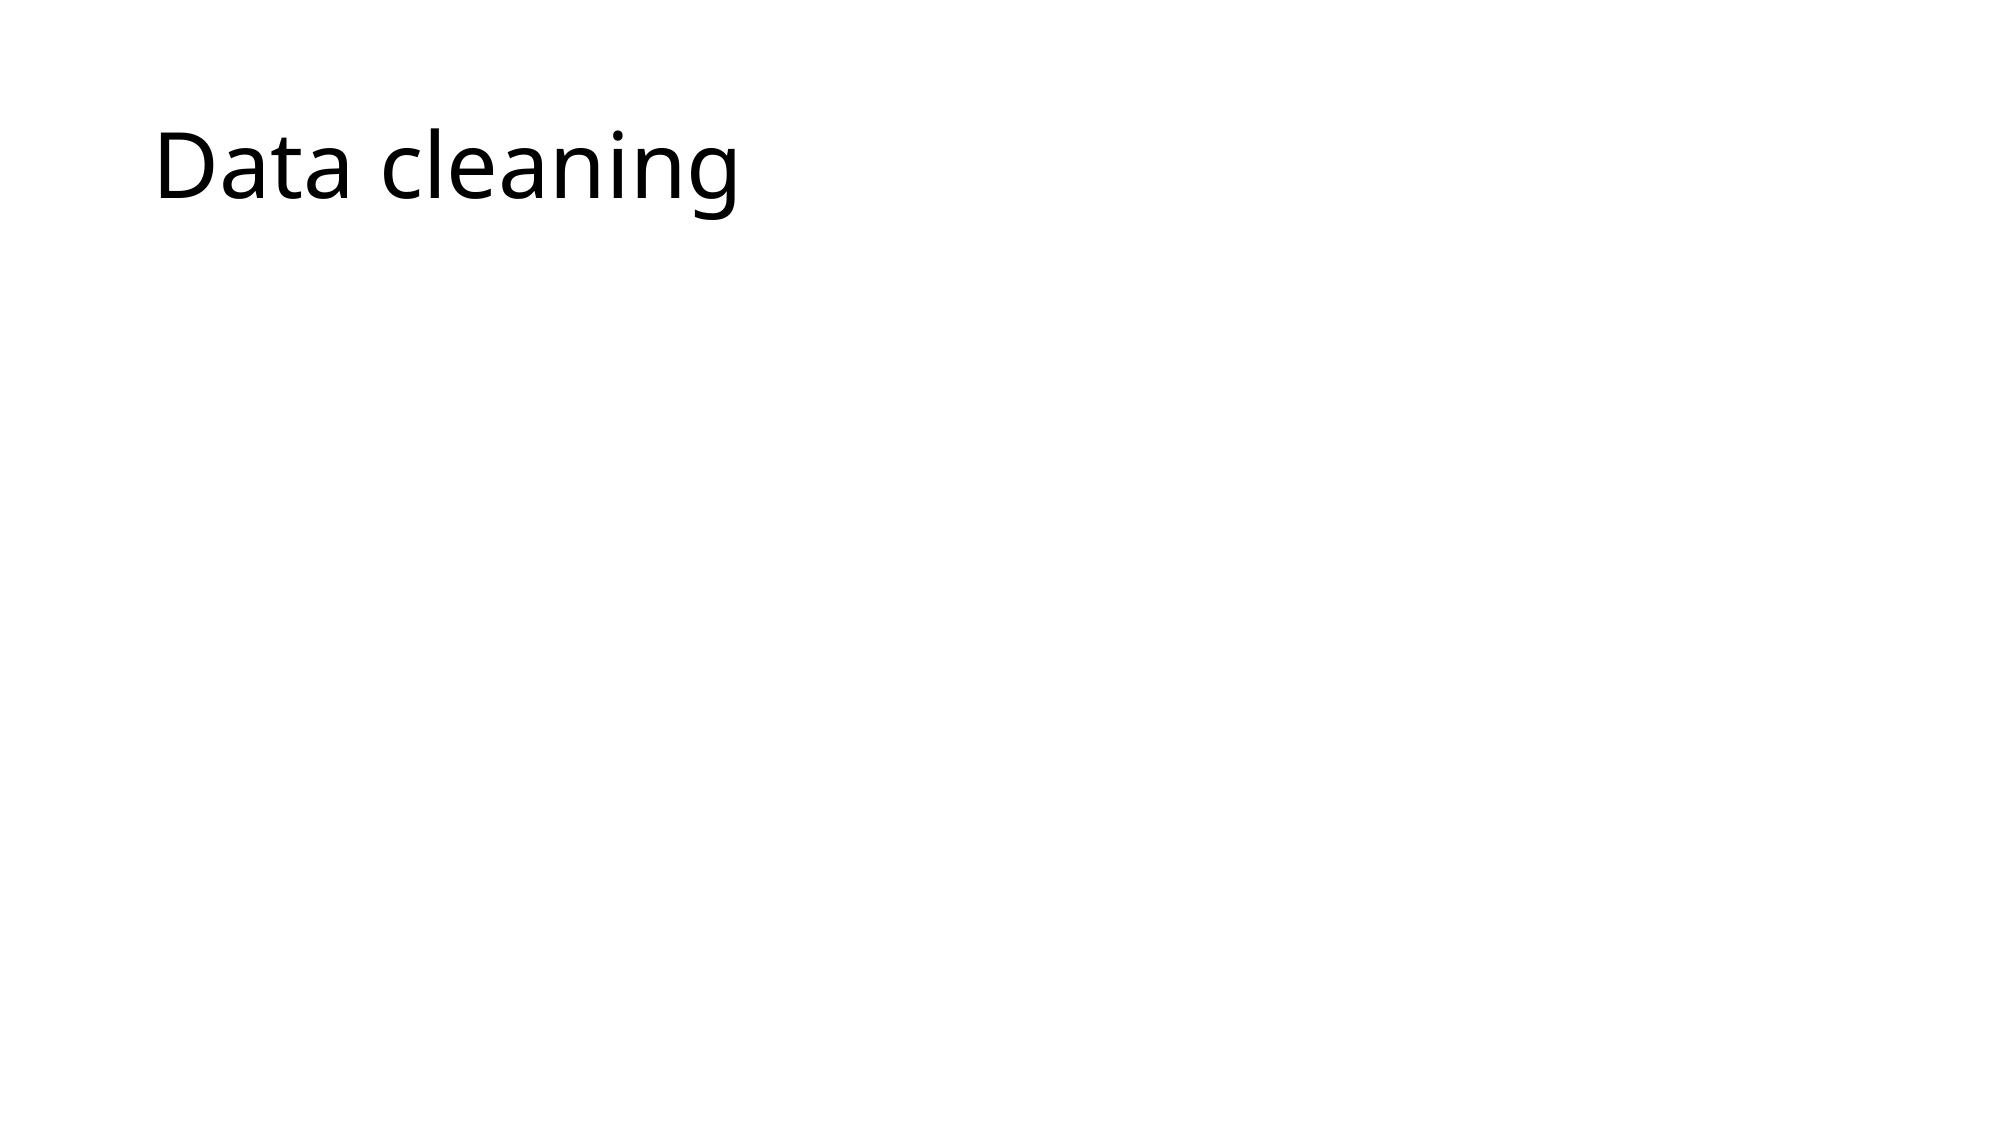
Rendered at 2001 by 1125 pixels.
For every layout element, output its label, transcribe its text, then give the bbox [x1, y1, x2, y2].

title Data cleaning [137, 59, 1863, 278]
